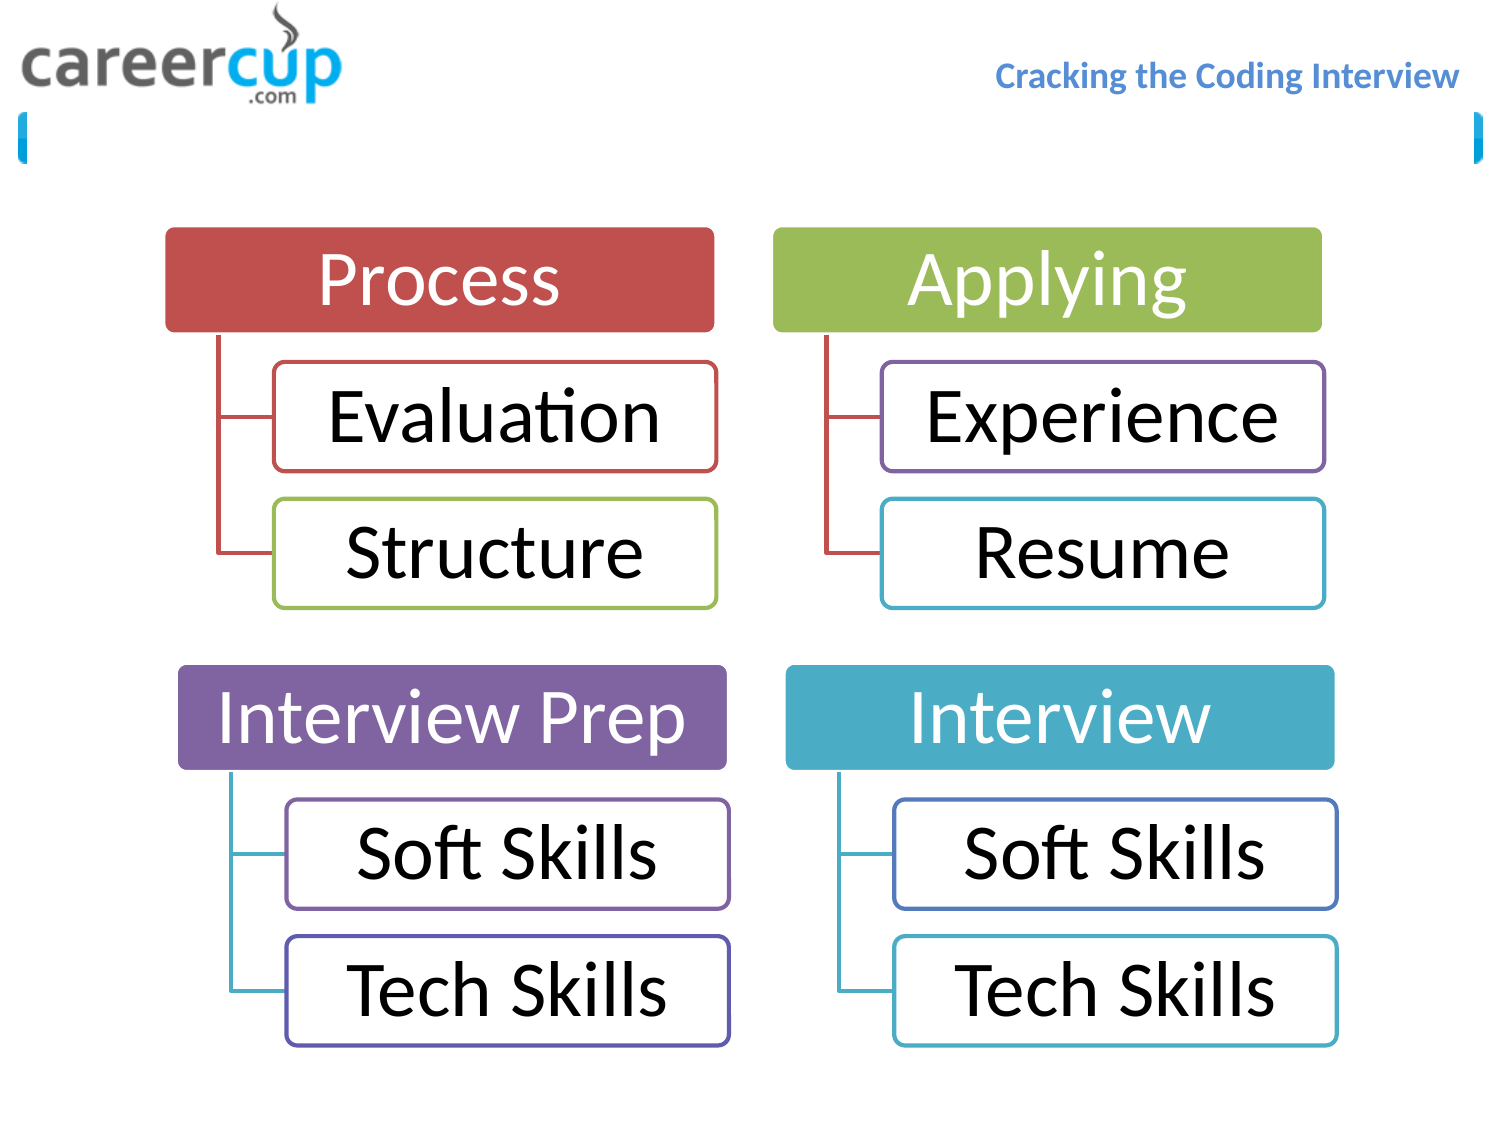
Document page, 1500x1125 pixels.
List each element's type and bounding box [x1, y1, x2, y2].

picture [18, 158, 25, 164]
picture [18, 112, 27, 137]
picture [1476, 157, 1483, 164]
picture [19, 0, 345, 107]
text_box [137, 224, 1351, 609]
picture [1474, 112, 1483, 137]
text_box [149, 662, 1363, 1047]
